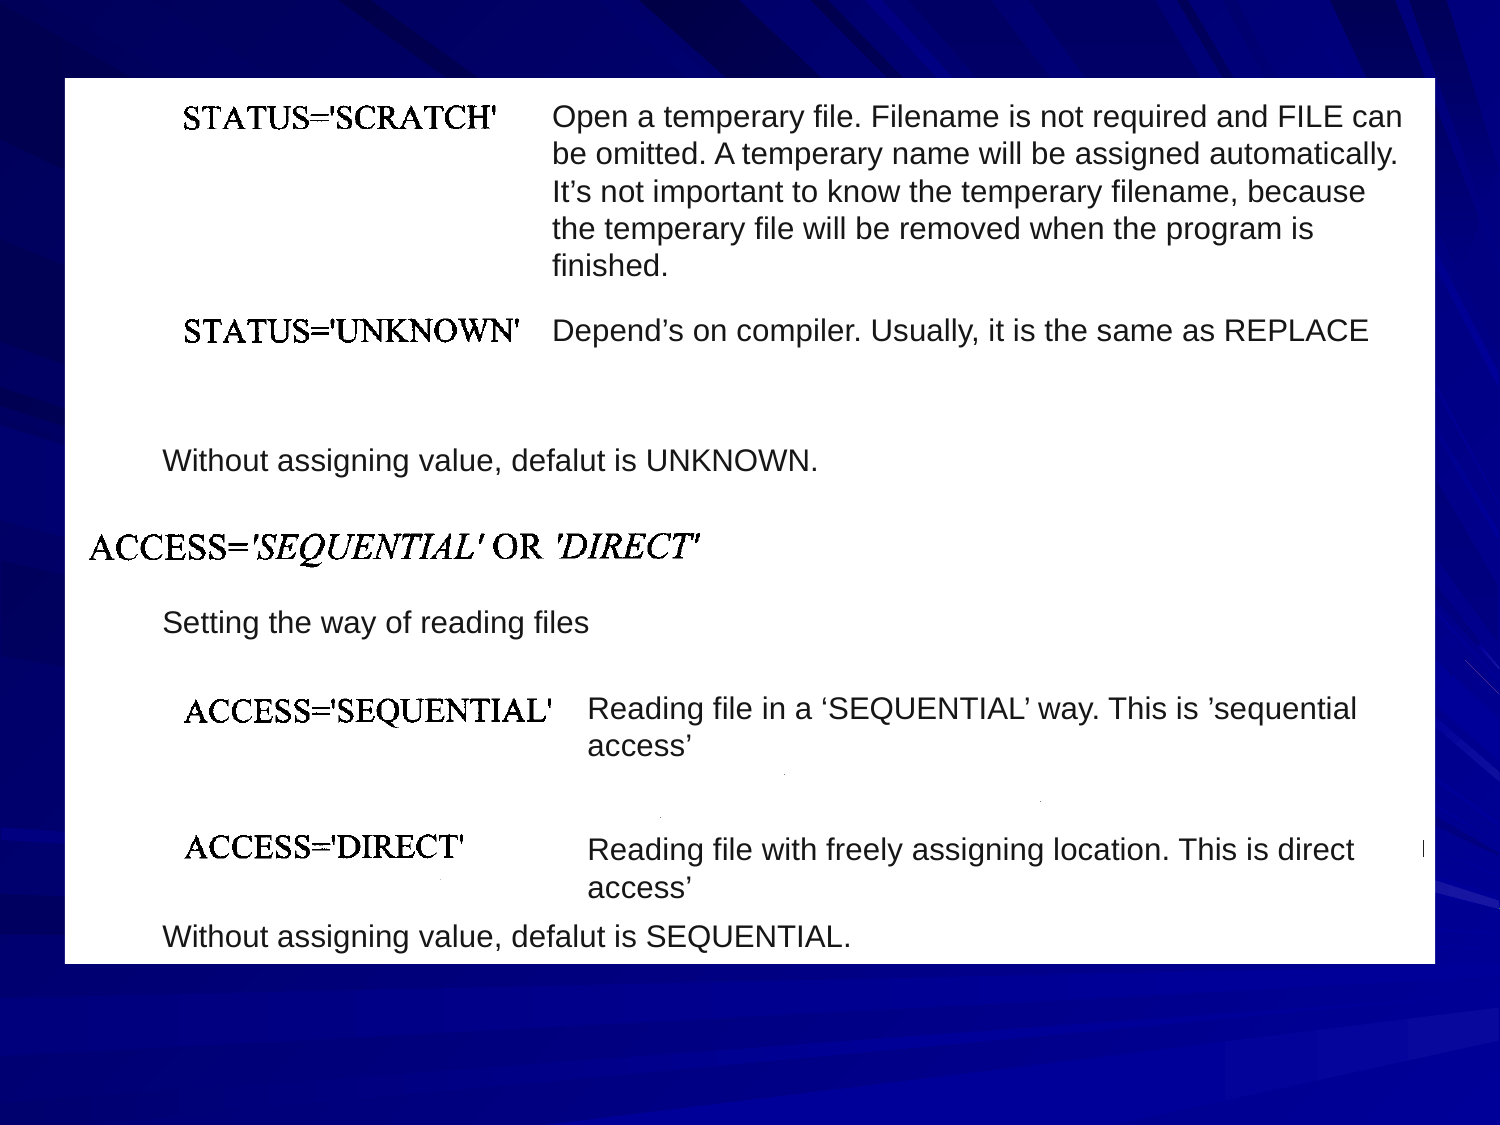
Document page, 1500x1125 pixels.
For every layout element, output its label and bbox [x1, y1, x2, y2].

picture [64, 78, 1436, 964]
